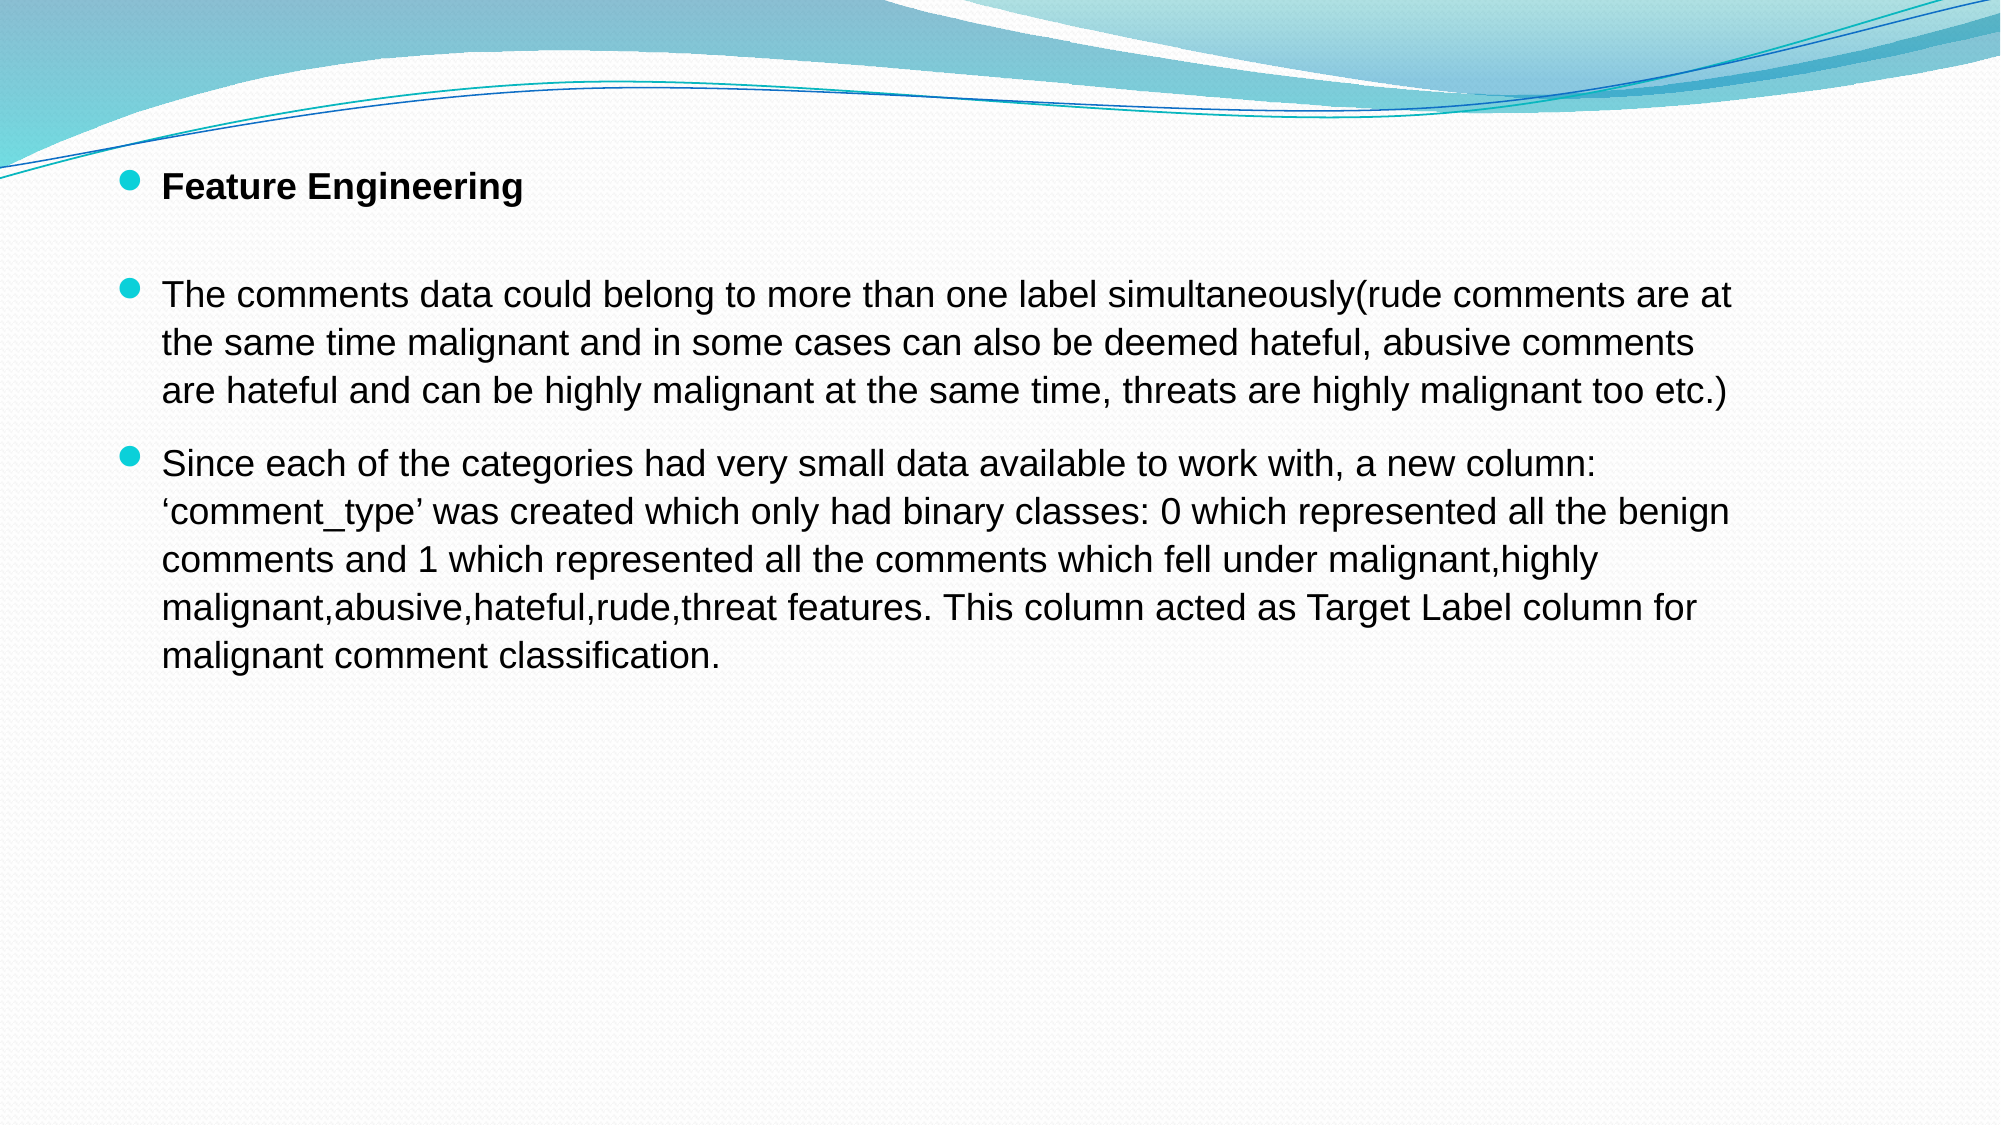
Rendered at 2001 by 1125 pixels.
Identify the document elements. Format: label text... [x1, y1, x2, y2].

list Feature Engineering The comments data could belong to more than one label simultaneously(rude comments are at the same time malignant and in some cases can also be deemed hateful, abusive comments are hateful and can be highly malignant at the same time, threats are highly malignant too etc.) Since each of the categories had very small data available to work with, a new column: ‘comment_type’ was created which only had binary classes: 0 which represented all the benign comments and 1 which represented all the comments which fell under malignant,highly malignant,abusive,hateful,rude,threat features. This column acted as Target Label column for malignant comment classification. [101, 154, 1769, 943]
